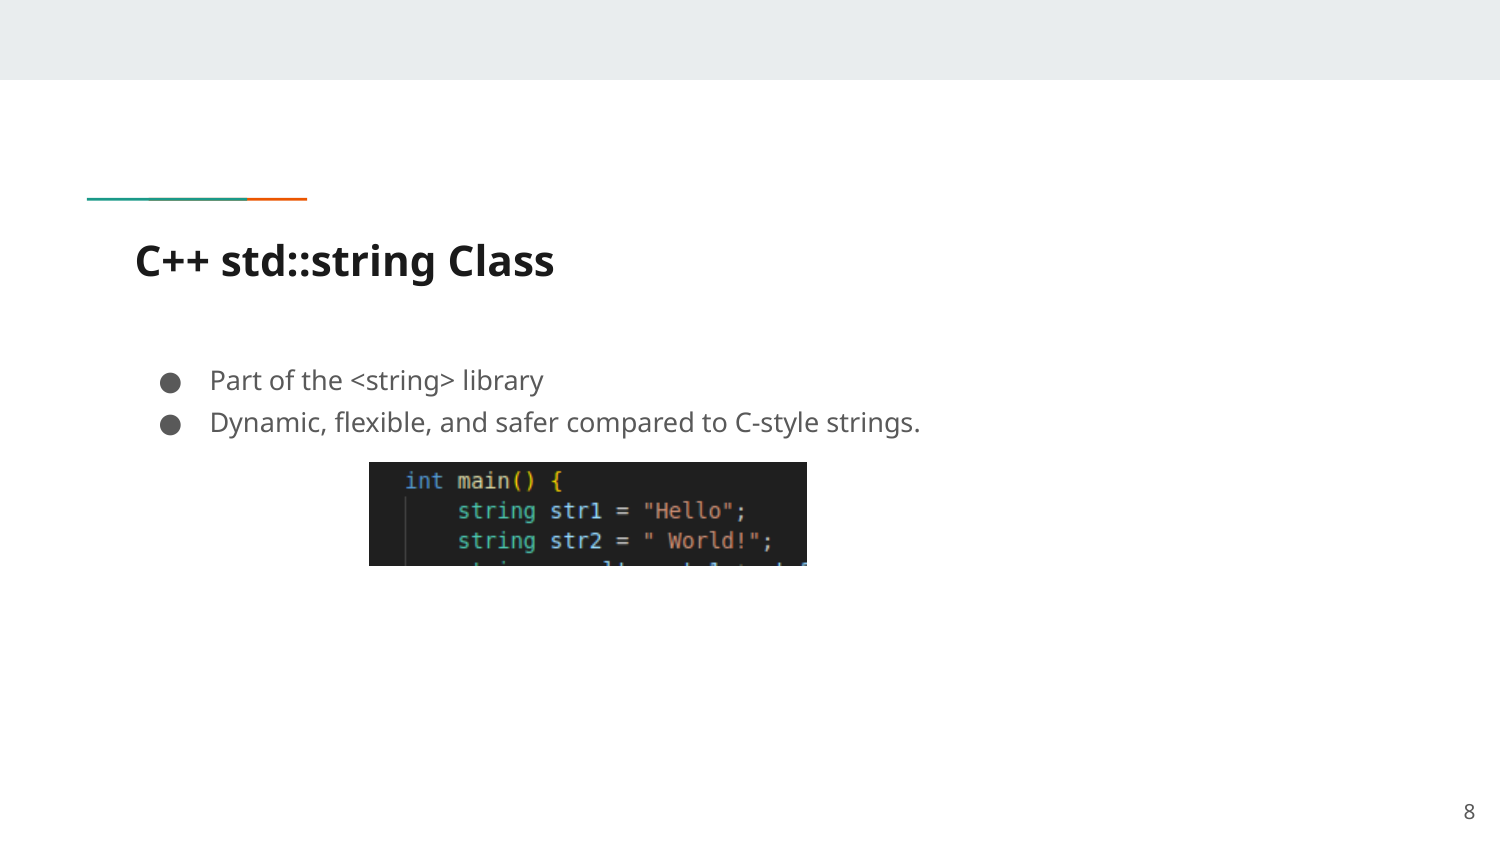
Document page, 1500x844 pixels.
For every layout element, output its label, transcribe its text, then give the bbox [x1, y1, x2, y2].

slide_number ‹#› [1400, 779, 1491, 844]
list Part of the <string> library Dynamic, flexible, and safer compared to C-style strings. [119, 341, 1381, 712]
title C++ std::string Class [119, 216, 1381, 305]
picture [368, 462, 807, 566]
